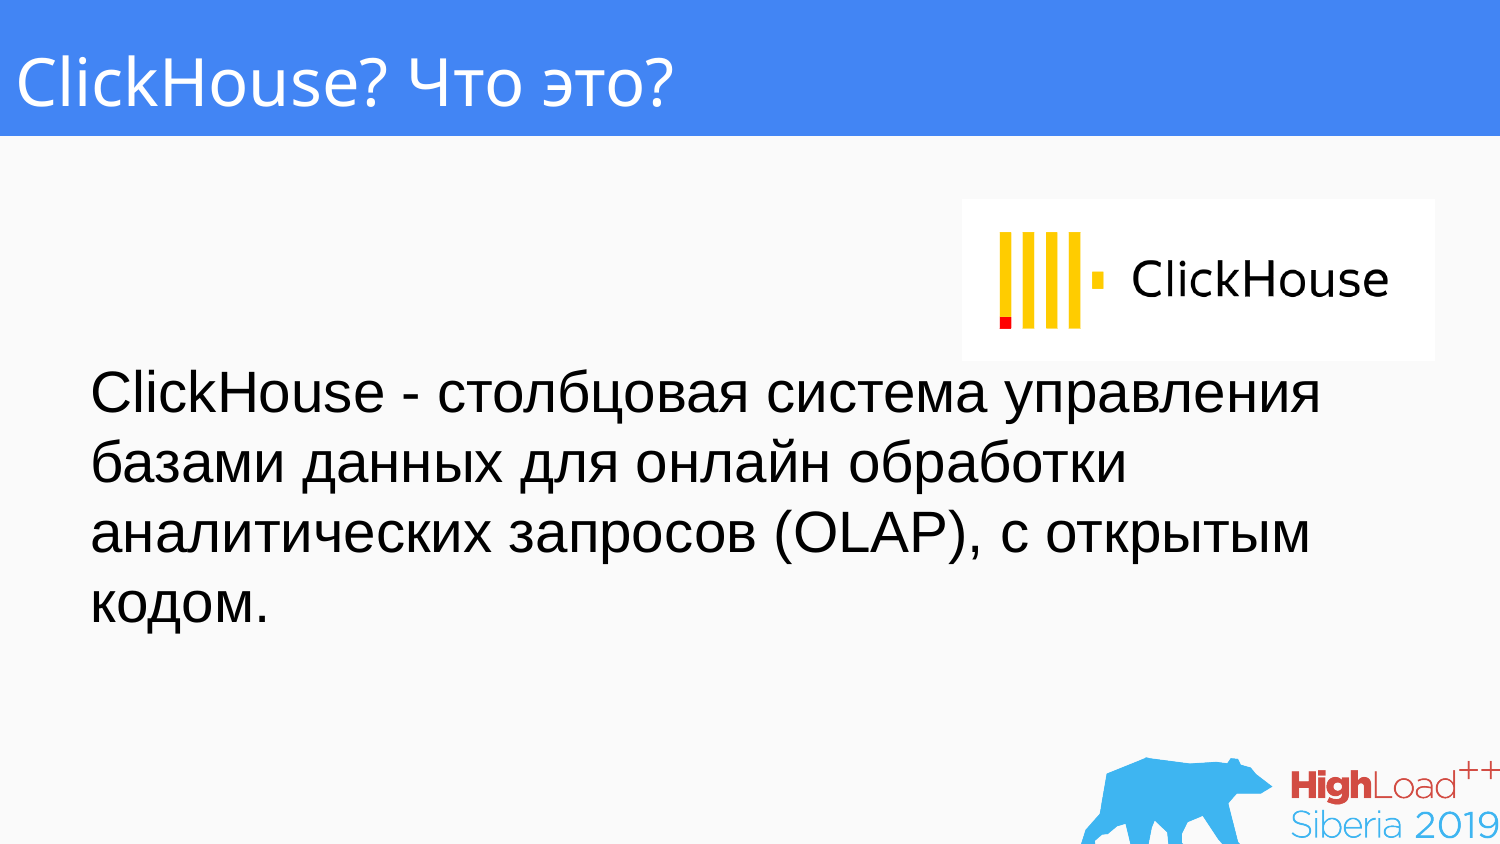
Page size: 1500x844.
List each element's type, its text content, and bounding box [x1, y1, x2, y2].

text_box ClickHouse - столбцовая система управления базами данных для онлайн обработки аналитических запросов (OLAP), с открытым кодом. [75, 199, 1408, 725]
picture [962, 198, 1435, 361]
title ClickHouse? Что это? [0, 0, 1349, 135]
picture [1078, 757, 1500, 844]
